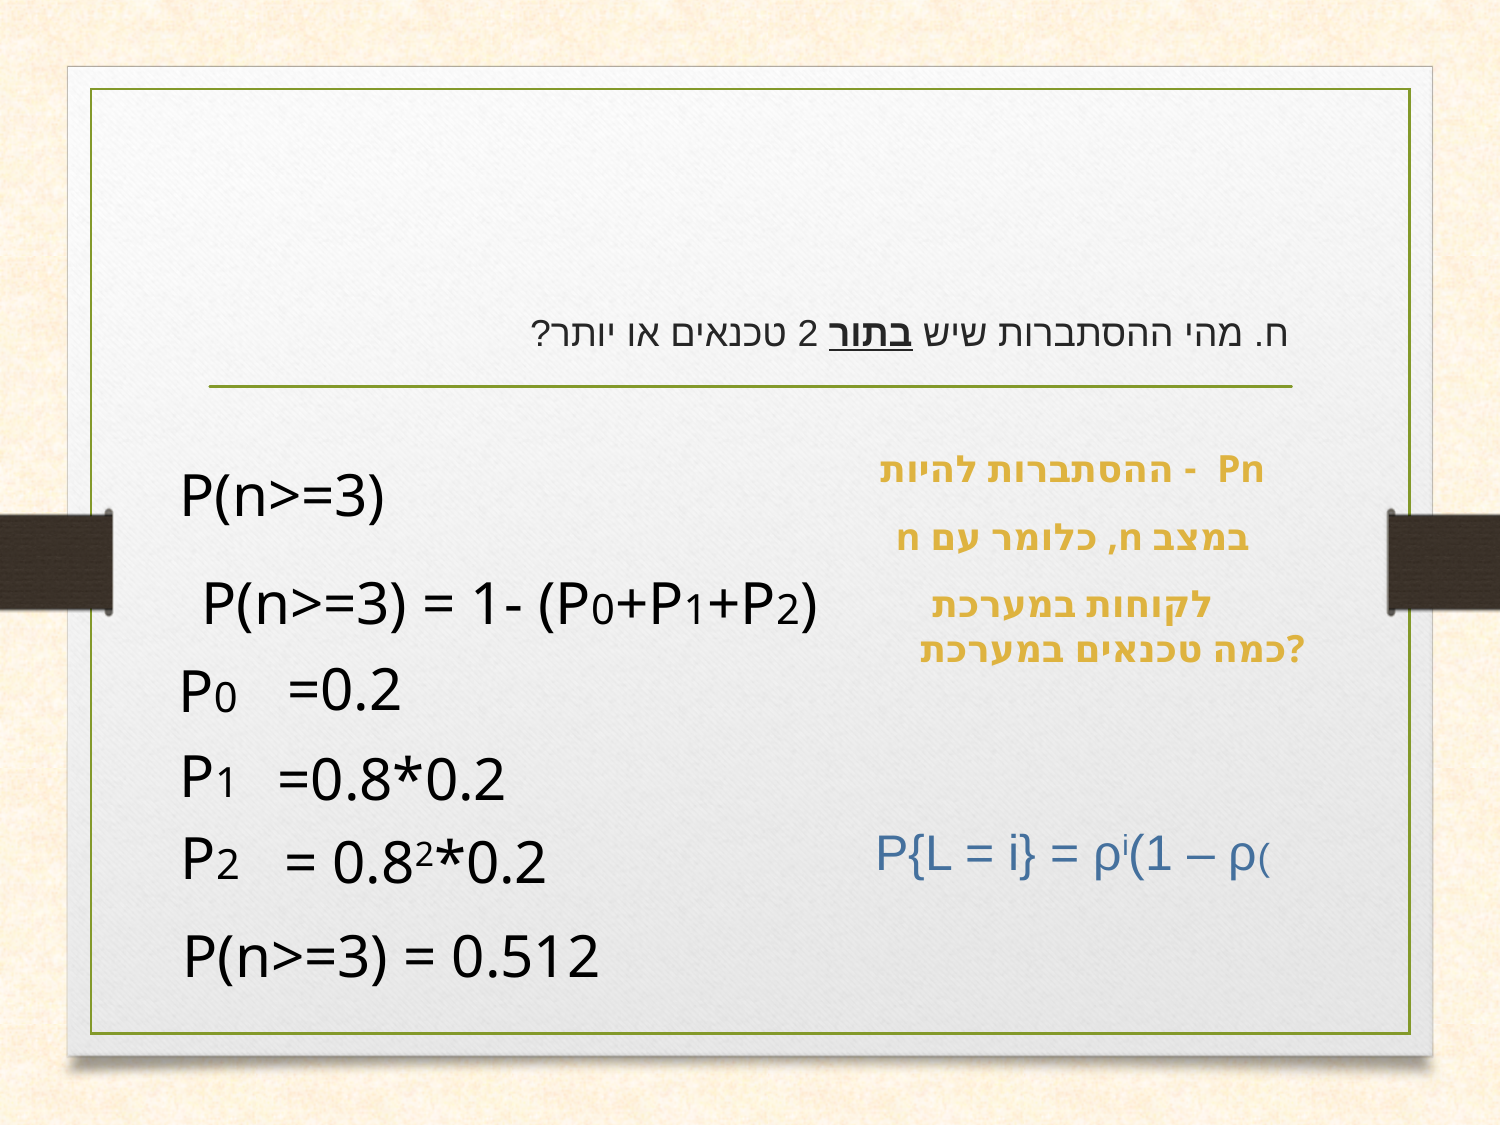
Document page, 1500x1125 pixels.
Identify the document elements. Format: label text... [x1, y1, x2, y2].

text_box = 0.82*0.2 [269, 818, 564, 903]
text_box P1 [164, 732, 270, 817]
text_box =0.2 [272, 644, 418, 730]
text_box P(n>=3) = 1- (P0+P1+P2) [186, 558, 833, 644]
text_box =0.8*0.2 [262, 734, 537, 820]
text_box P(n>=3) [164, 450, 401, 536]
text_box Pn - ההסתברות להיות במצב n, כלומר עם n לקוחות במערכת [822, 415, 1324, 633]
picture [0, 0, 1500, 1125]
text_box P2 [166, 814, 256, 899]
text_box P(n>=3) = 0.512 [167, 911, 616, 997]
list ח. מהי ההסתברות שיש בתור 2 טכנאים או יותר? [29, 278, 1305, 388]
text_box P{L = i} = ρi(1 – ρ( [860, 813, 1285, 889]
text_box כמה טכנאים במערכת? [906, 633, 1320, 678]
text_box P0 [163, 646, 253, 732]
